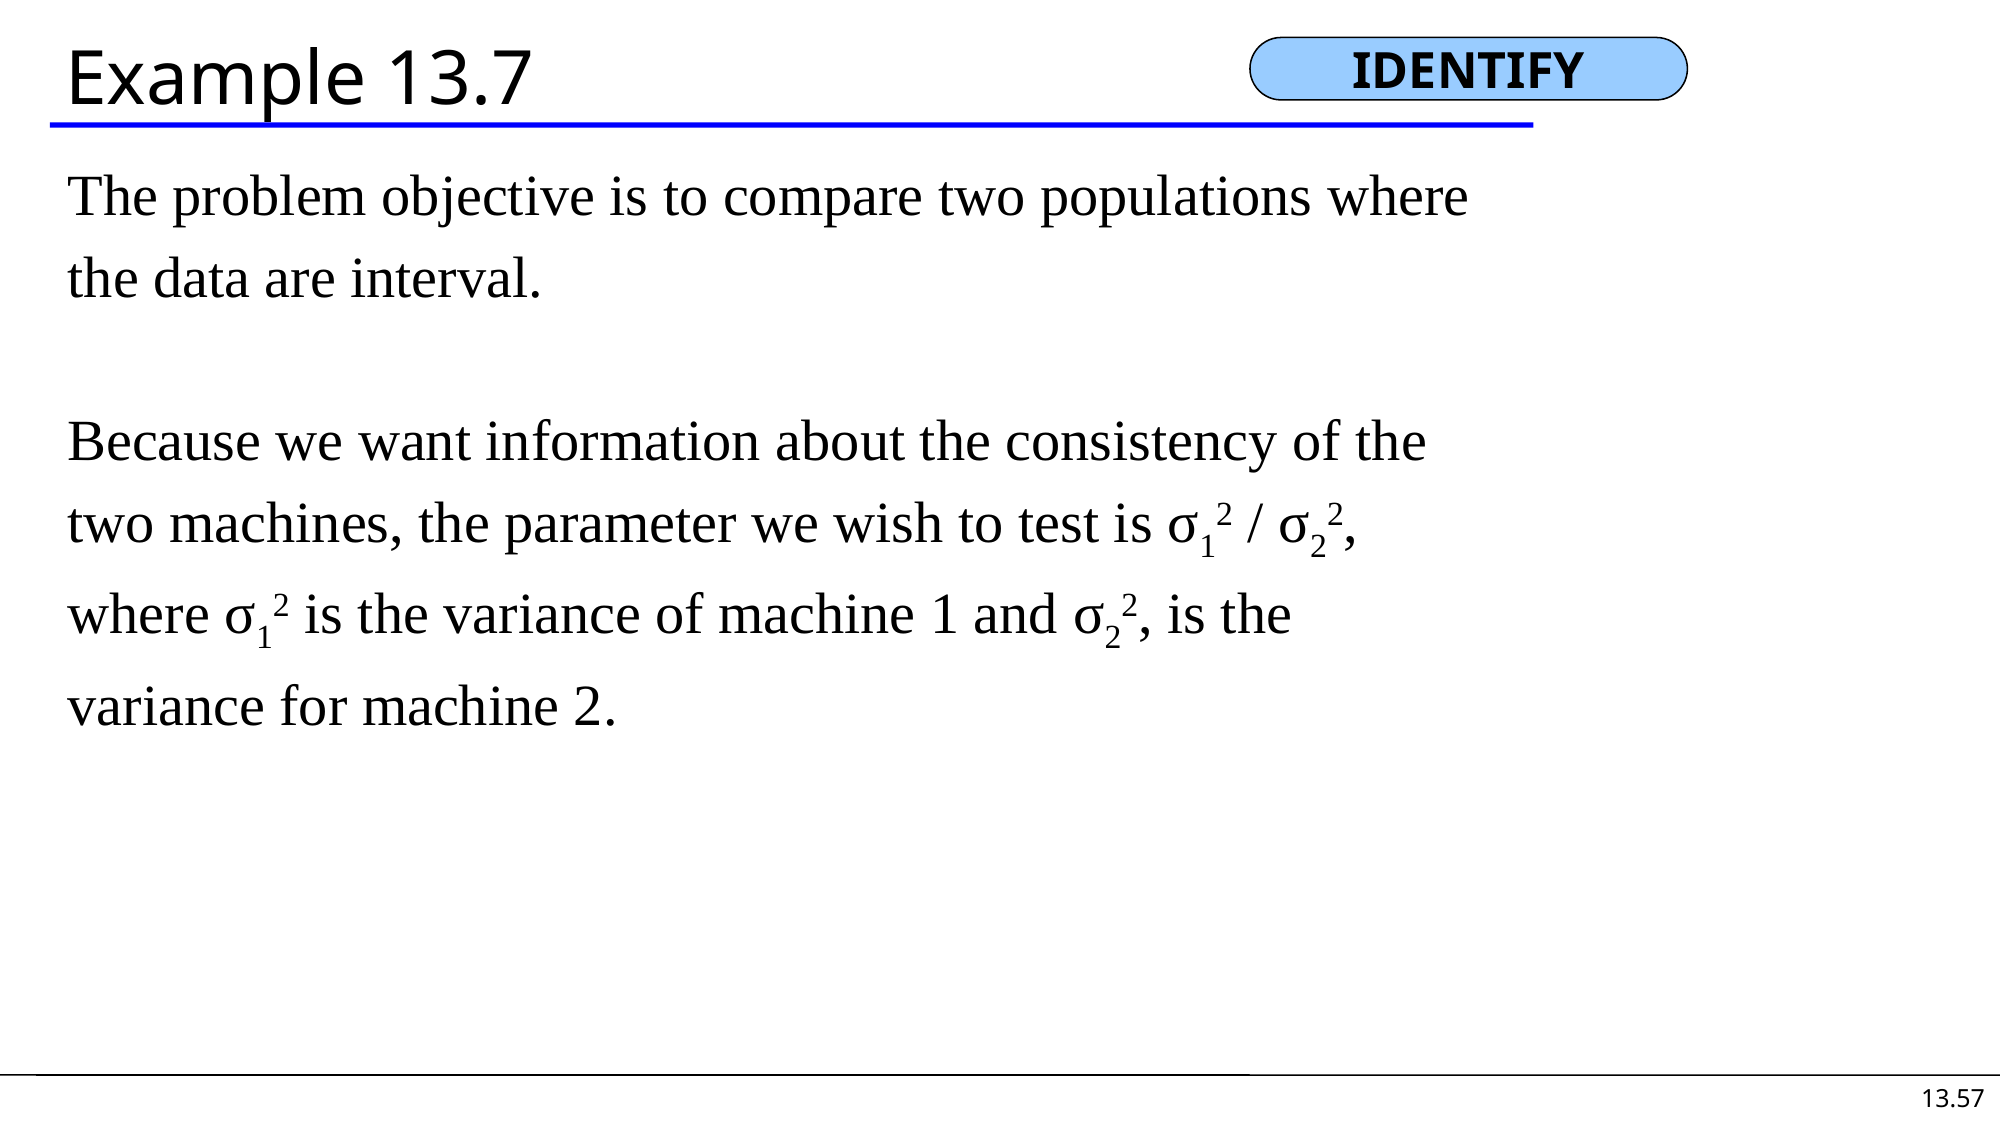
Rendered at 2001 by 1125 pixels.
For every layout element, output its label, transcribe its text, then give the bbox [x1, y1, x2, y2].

title Example 13.7 [50, 24, 1967, 125]
slide_number 13.57 [1583, 1074, 2000, 1125]
list The problem objective is to compare two populations where the data are interval. Because we want information about the consistency of the two machines, the parameter we wish to test is σ12 / σ22, where σ12 is the variance of machine 1 and σ22, is the variance for machine 2. [52, 149, 2000, 1050]
text_box IDENTIFY [1249, 37, 1688, 100]
